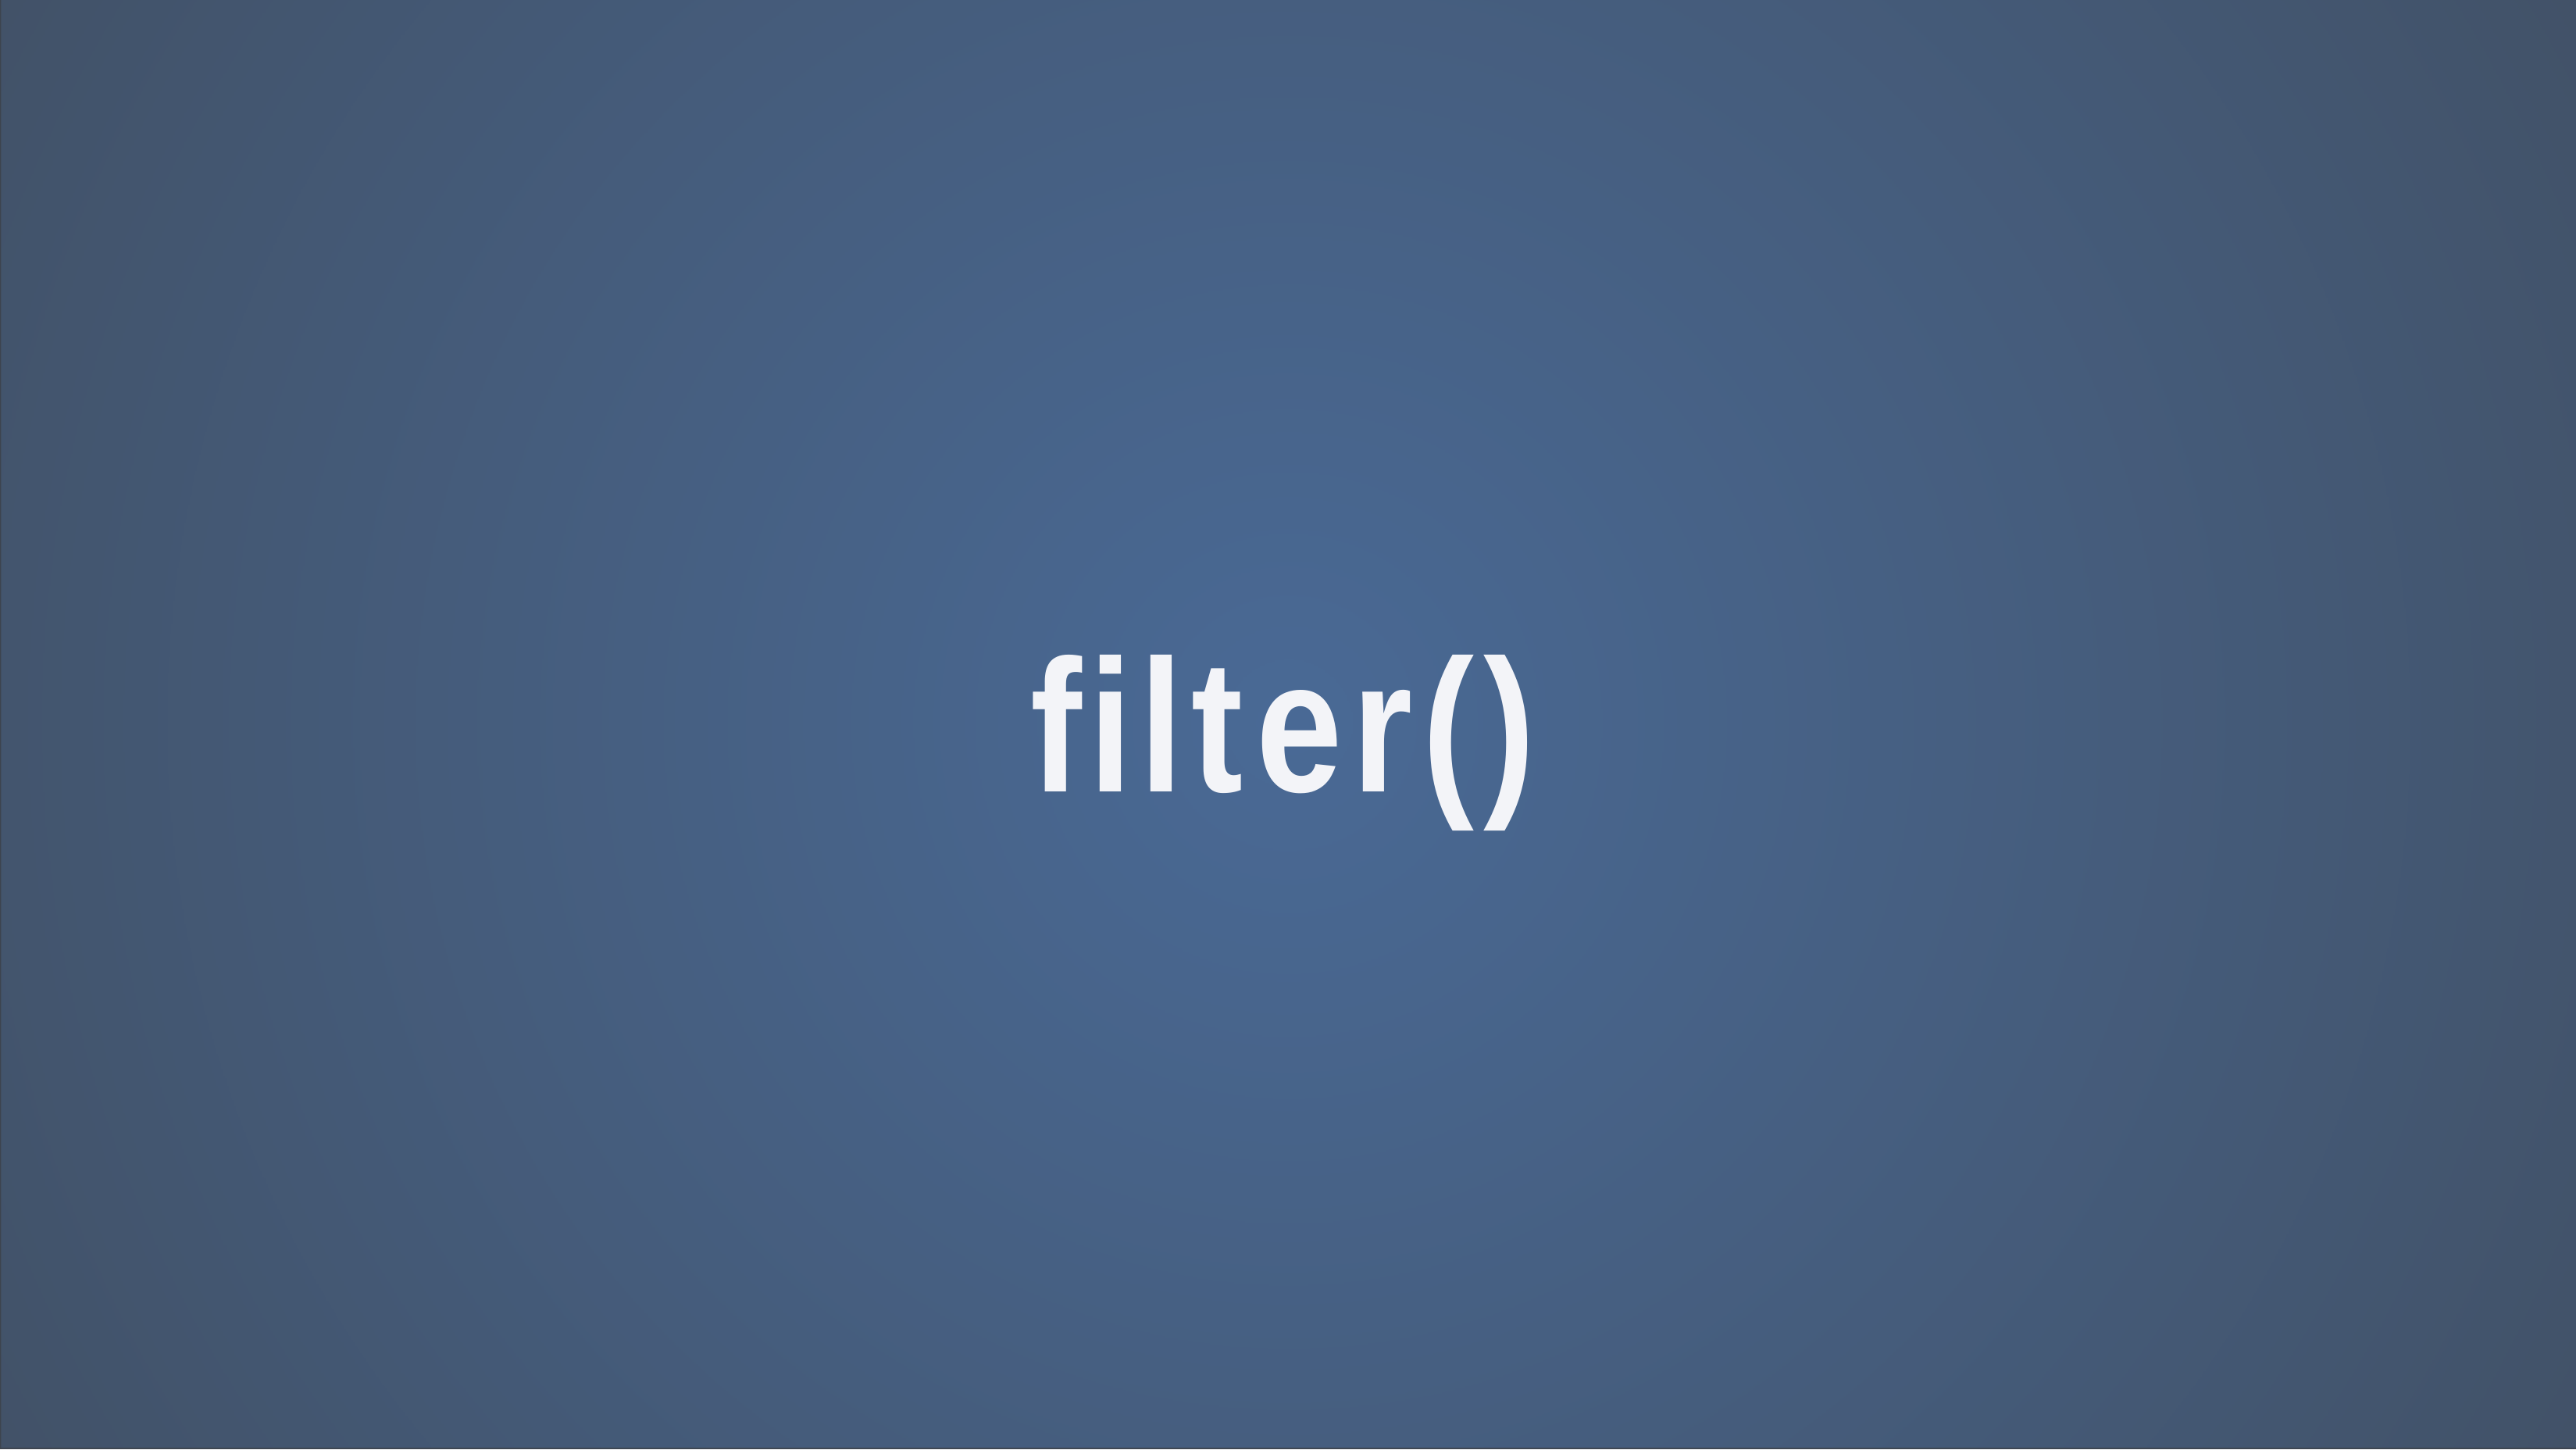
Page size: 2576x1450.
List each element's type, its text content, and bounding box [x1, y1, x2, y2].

picture [0, 0, 2576, 1449]
title filter() [1029, 601, 1547, 845]
